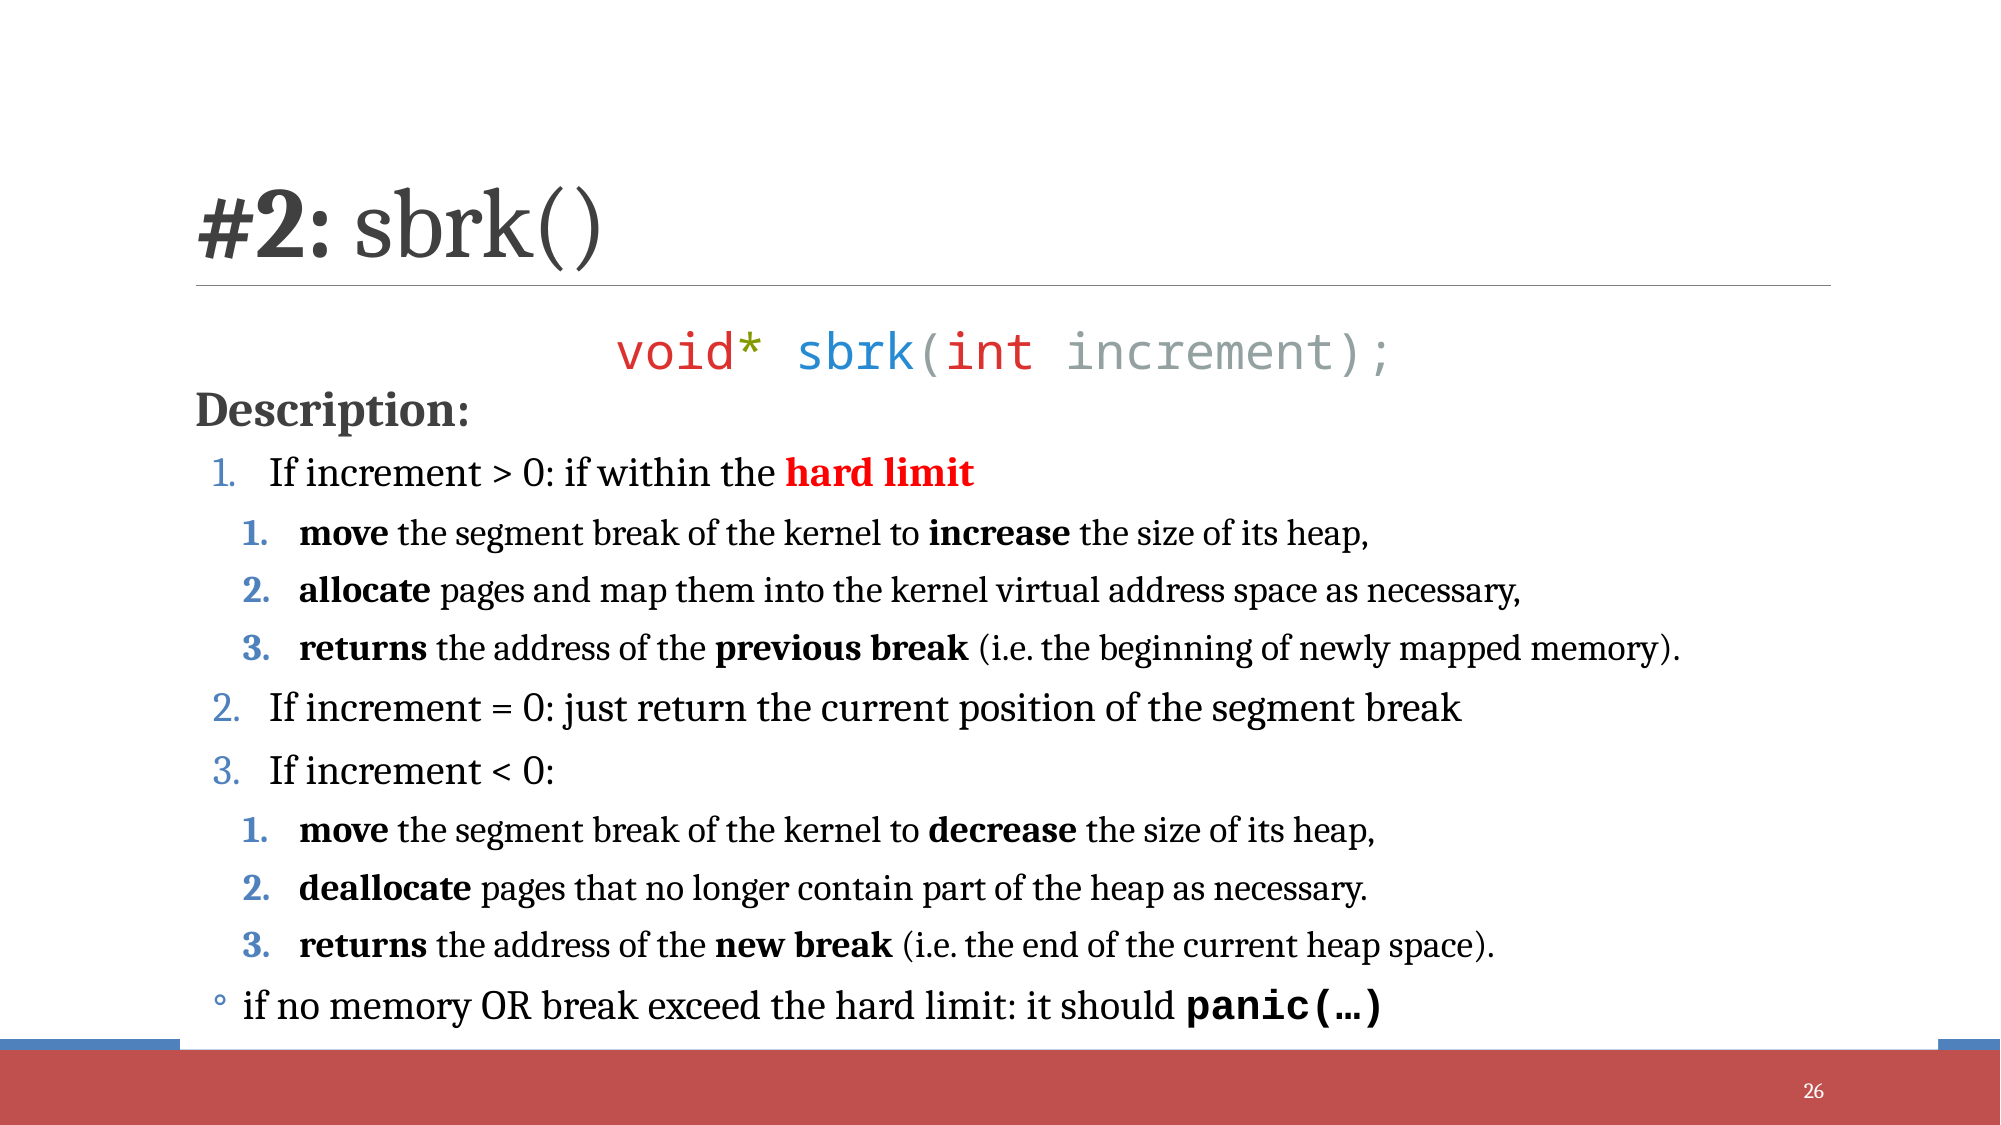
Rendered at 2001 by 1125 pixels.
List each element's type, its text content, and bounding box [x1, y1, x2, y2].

title #2: sbrk() [180, 47, 1830, 285]
slide_number 26 [1624, 1059, 1840, 1120]
list Description: If increment > 0: if within the hard limit move the segment break of the kernel to increase the size of its heap, allocate pages and map them into the kernel virtual address space as necessary, returns the address of the previous break (i.e. the beginning of newly mapped memory). If increment = 0: just return the current position of the segment break If increment < 0: move the segment break of the kernel to decrease the size of its heap, deallocate pages that no longer contain part of the heap as necessary. returns the address of the new break (i.e. the end of the current heap space). if no memory OR break exceed the hard limit: it should panic(…) [180, 369, 1939, 1050]
text_box void* sbrk(int increment); [179, 307, 1830, 387]
